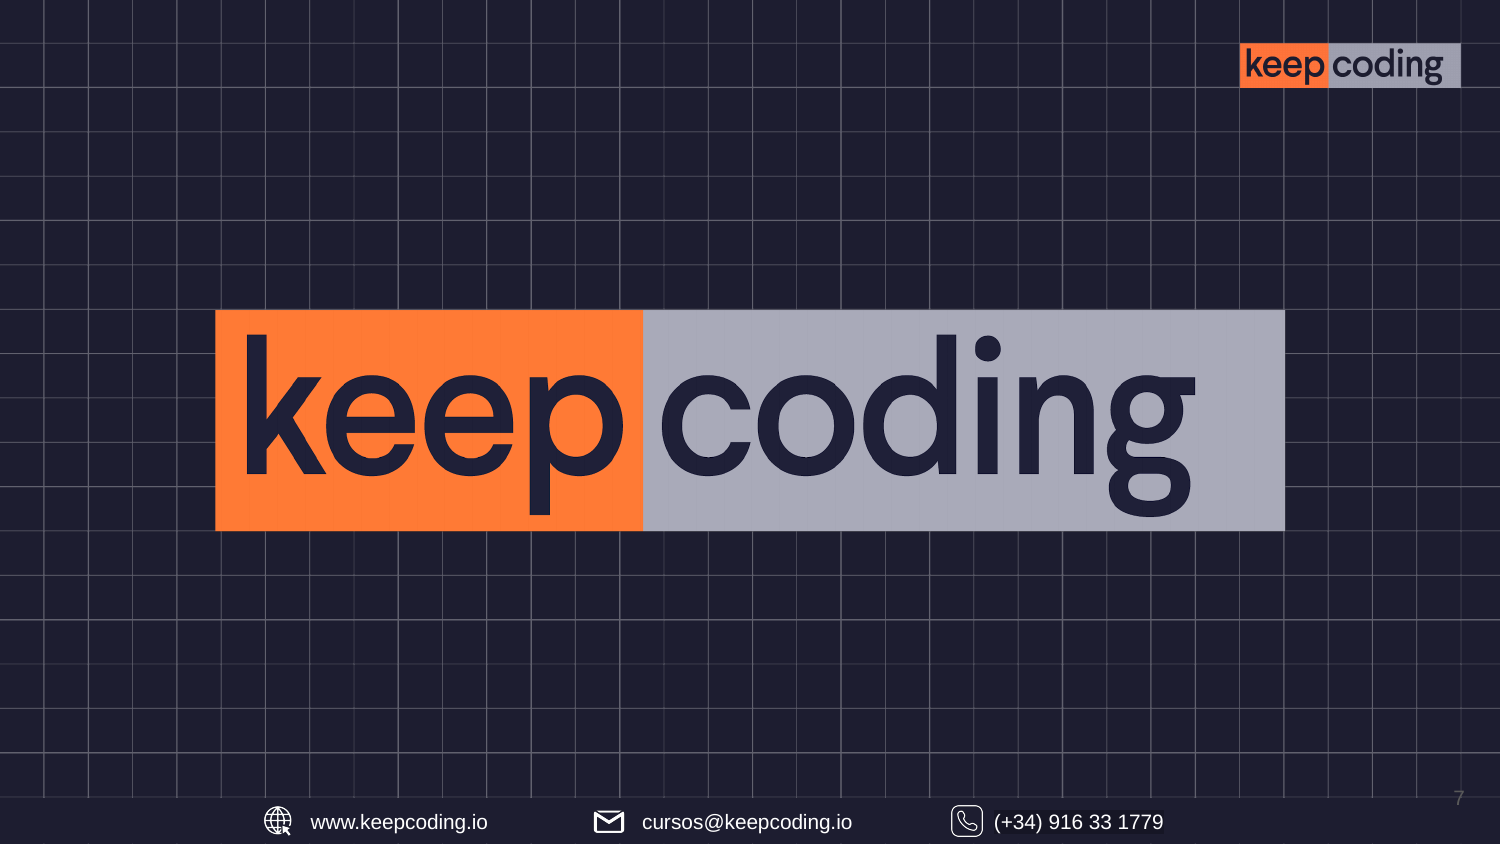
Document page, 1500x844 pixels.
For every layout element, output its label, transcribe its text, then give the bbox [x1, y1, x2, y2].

picture [590, 802, 628, 840]
picture [1240, 43, 1461, 88]
picture [948, 802, 986, 840]
picture [259, 802, 296, 840]
picture [138, 238, 1366, 603]
slide_number ‹#› [1389, 764, 1480, 830]
